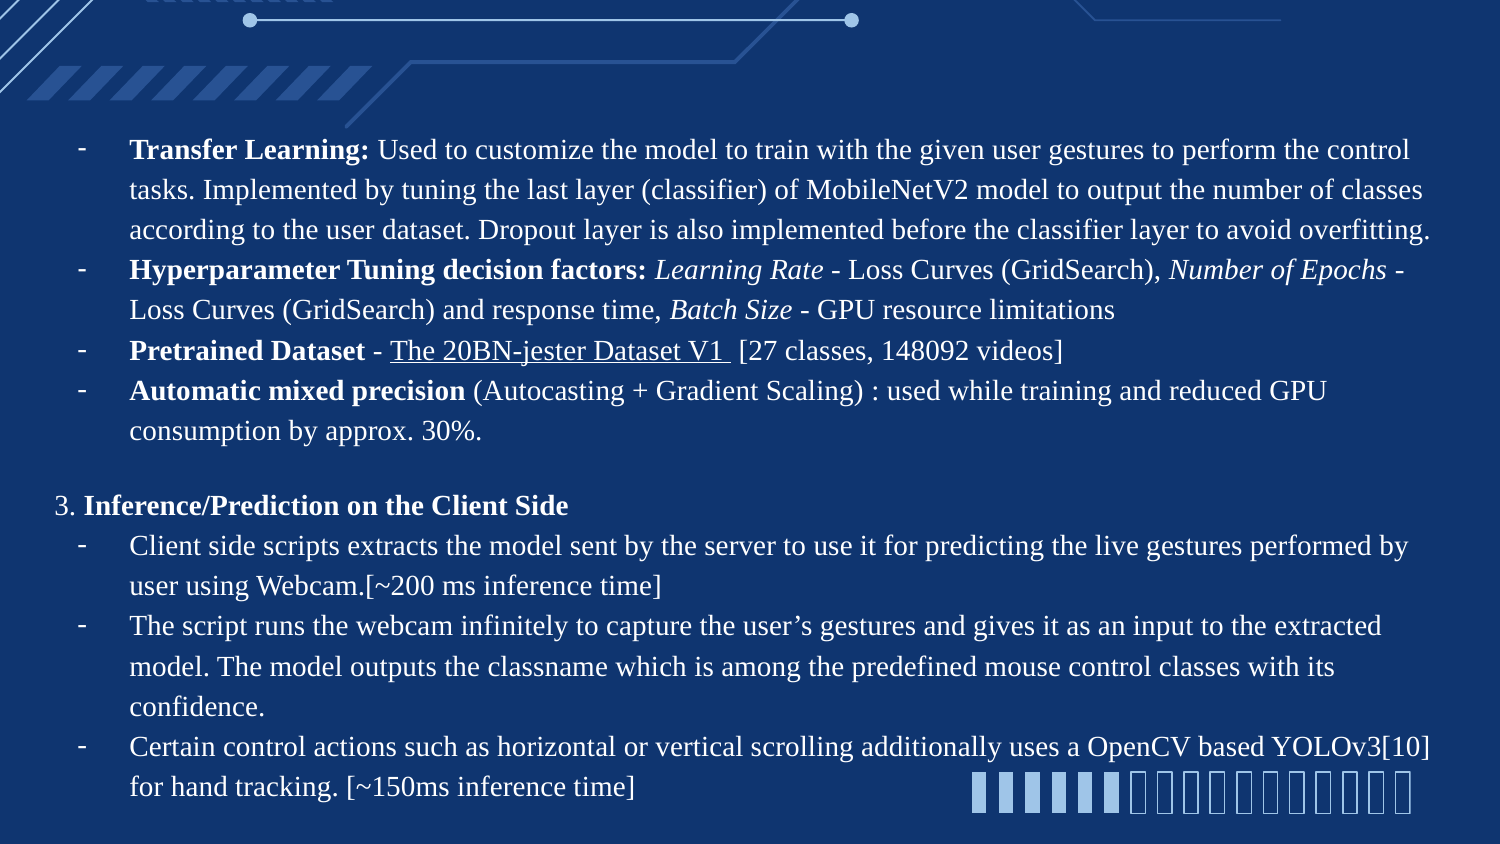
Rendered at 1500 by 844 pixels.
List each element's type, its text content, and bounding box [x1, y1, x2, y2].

list Transfer Learning: Used to customize the model to train with the given user gestures to perform the control tasks. Implemented by tuning the last layer (classifier) of MobileNetV2 model to output the number of classes according to the user dataset. Dropout layer is also implemented before the classifier layer to avoid overfitting. Hyperparameter Tuning decision factors: Learning Rate - Loss Curves (GridSearch), Number of Epochs - Loss Curves (GridSearch) and response time, Batch Size - GPU resource limitations Pretrained Dataset - The 20BN-jester Dataset V1 [27 classes, 148092 videos] Automatic mixed precision (Autocasting + Gradient Scaling) : used while training and reduced GPU consumption by approx. 30%. 3. Inference/Prediction on the Client Side Client side scripts extracts the model sent by the server to use it for predicting the live gestures performed by user using Webcam.[~200 ms inference time] The script runs the webcam infinitely to capture the user’s gestures and gives it as an input to the extracted model. The model outputs the classname which is among the predefined mouse control classes with its confidence. Certain control actions such as horizontal or vertical scrolling additionally uses a OpenCV based YOLOv3[10] for hand tracking. [~150ms inference time] 1.5+0.5 minutes [54, 124, 1444, 750]
